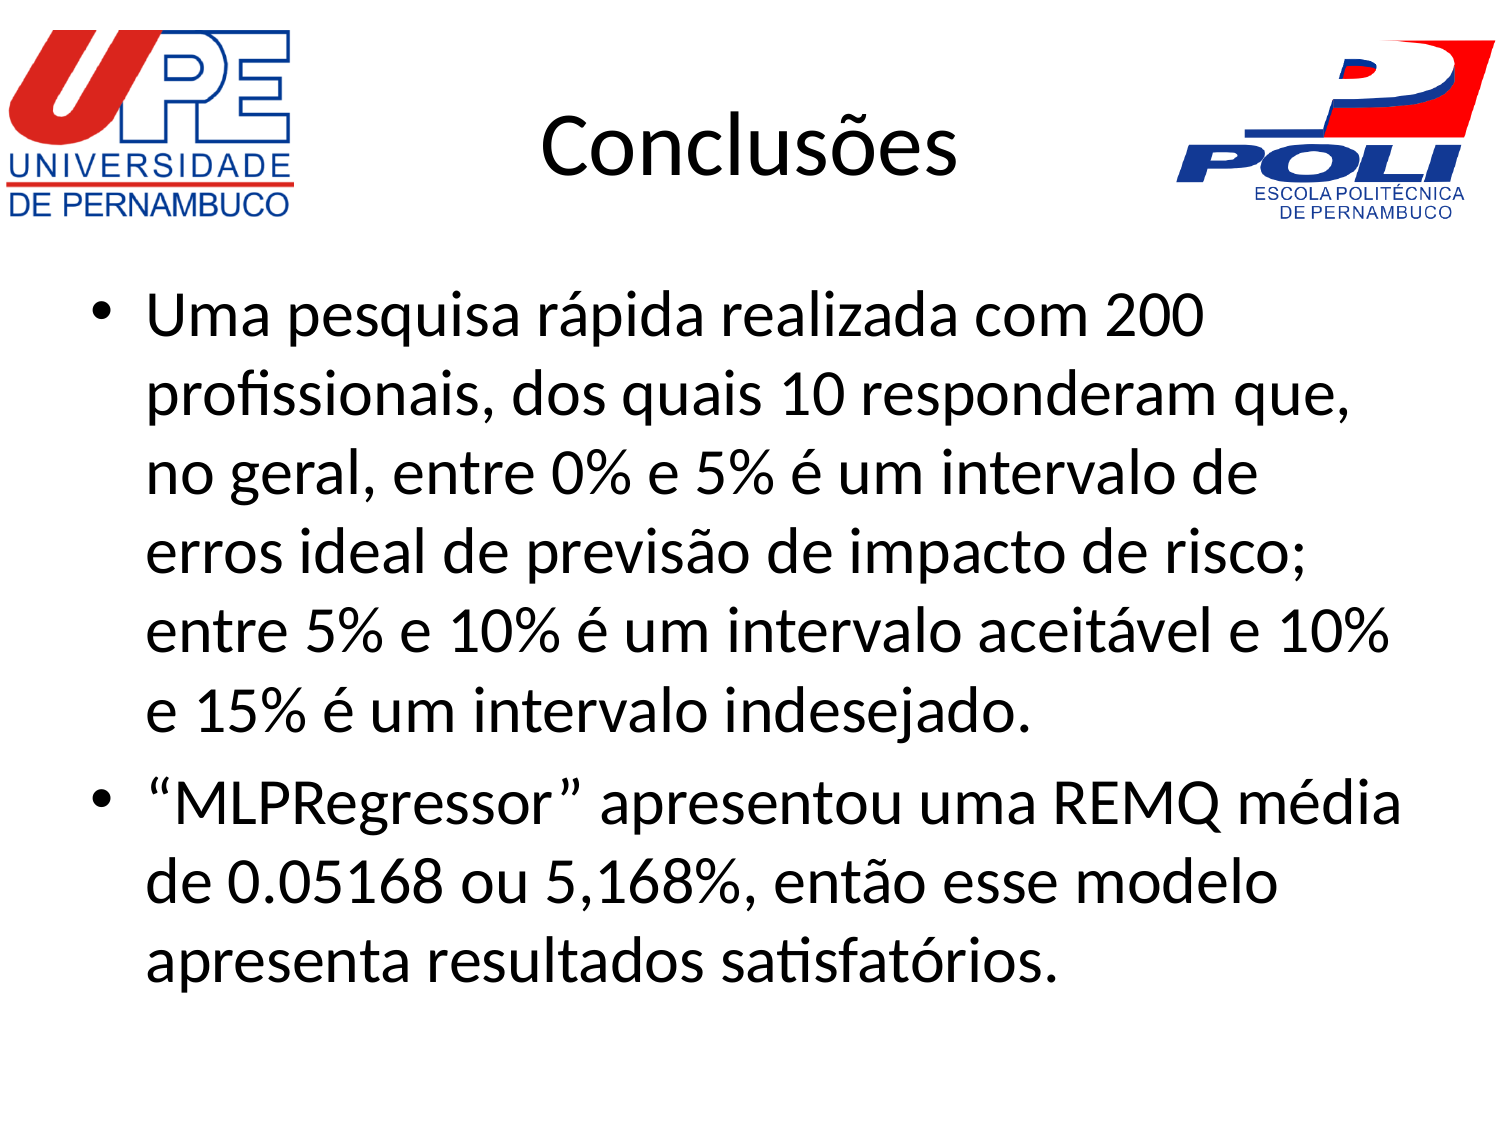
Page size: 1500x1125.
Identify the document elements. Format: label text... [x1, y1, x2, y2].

picture [1151, 6, 1497, 228]
picture [6, 30, 294, 217]
title Conclusões [75, 45, 1148, 233]
list Uma pesquisa rápida realizada com 200 profissionais, dos quais 10 responderam que, no geral, entre 0% e 5% é um intervalo de erros ideal de previsão de impacto de risco; entre 5% e 10% é um intervalo aceitável e 10% e 15% é um intervalo indesejado. “MLPRegressor” apresentou uma REMQ média de 0.05168 ou 5,168%, então esse modelo apresenta resultados satisfatórios. [75, 262, 1425, 1005]
